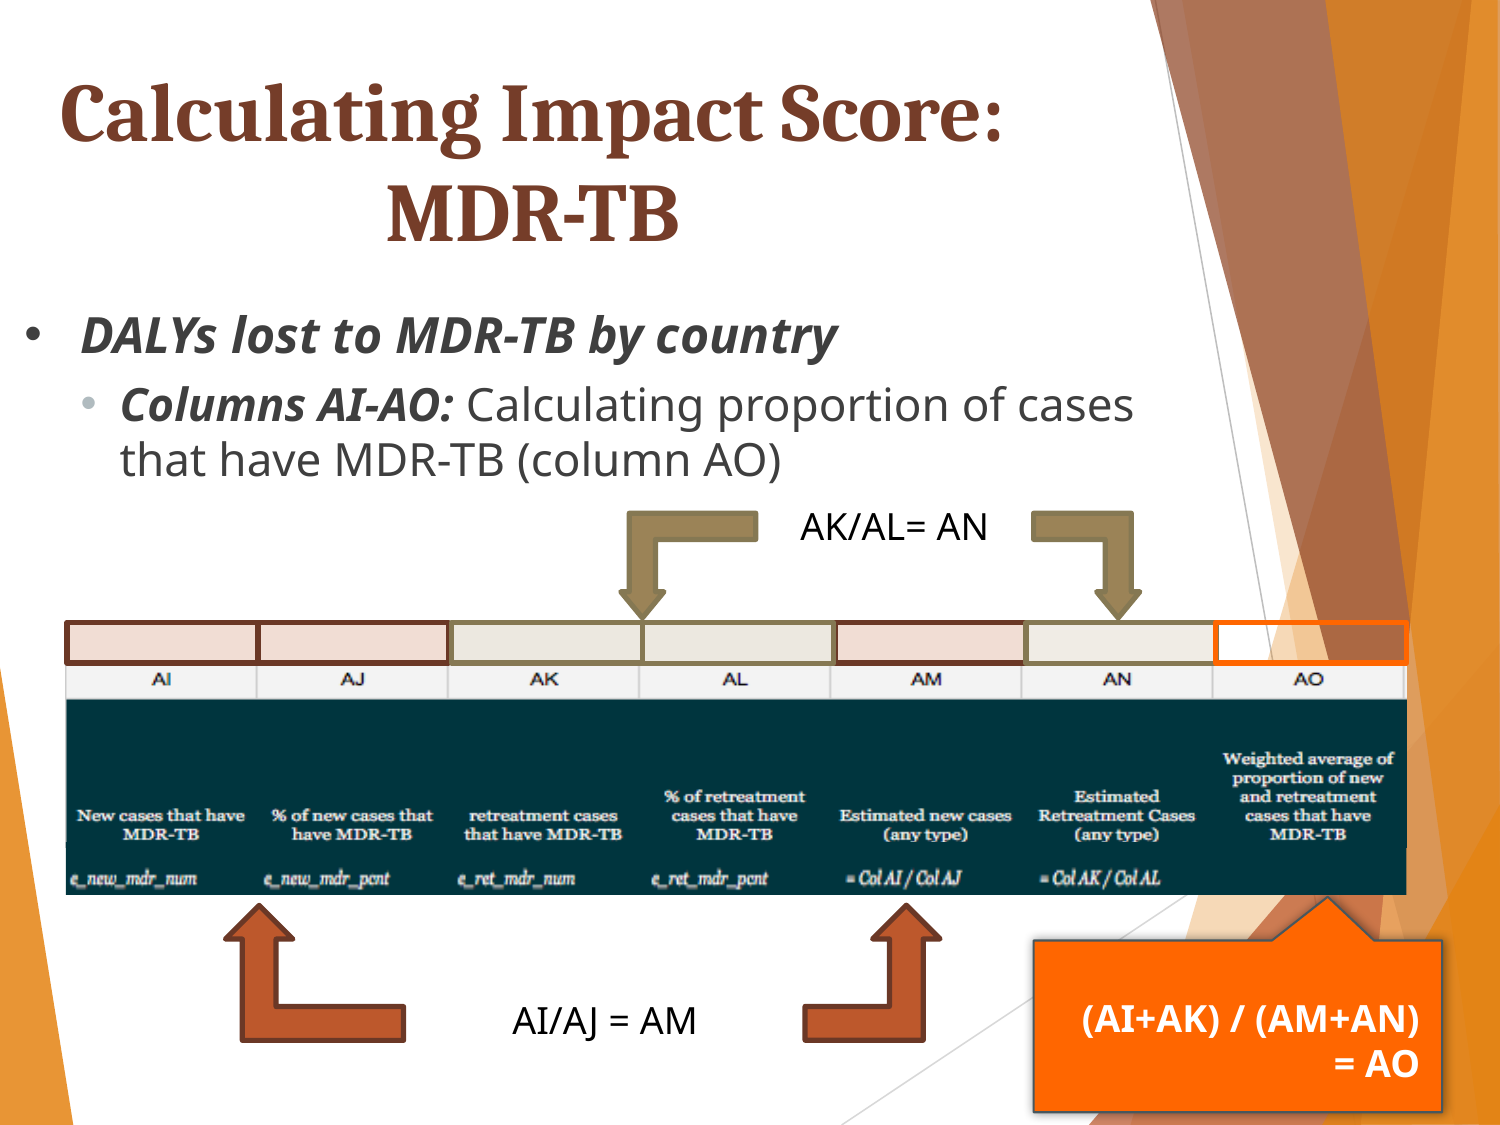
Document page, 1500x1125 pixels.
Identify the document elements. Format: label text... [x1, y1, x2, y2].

picture [65, 662, 1407, 895]
text_box [1033, 513, 1140, 618]
text_box [1215, 622, 1407, 662]
text_box AI/AJ = AM [456, 989, 754, 1051]
text_box [642, 622, 834, 660]
text_box [1026, 622, 1215, 660]
text_box [66, 622, 258, 660]
title Calculating Impact Score: MDR-TB [12, 50, 1054, 267]
text_box [451, 622, 642, 660]
text_box AK/AL= AN [736, 495, 1054, 556]
text_box [225, 905, 404, 1041]
text_box (AI+AK) / (AM+AN) = AO [1046, 987, 1436, 1094]
text_box [258, 622, 449, 660]
text_box [1033, 903, 1443, 1113]
list DALYs lost to MDR-TB by country Columns AI-AO: Calculating proportion of cases that have MDR-TB (column AO) [9, 295, 1215, 941]
text_box [835, 622, 1026, 660]
text_box [805, 905, 941, 1041]
text_box [620, 513, 736, 618]
